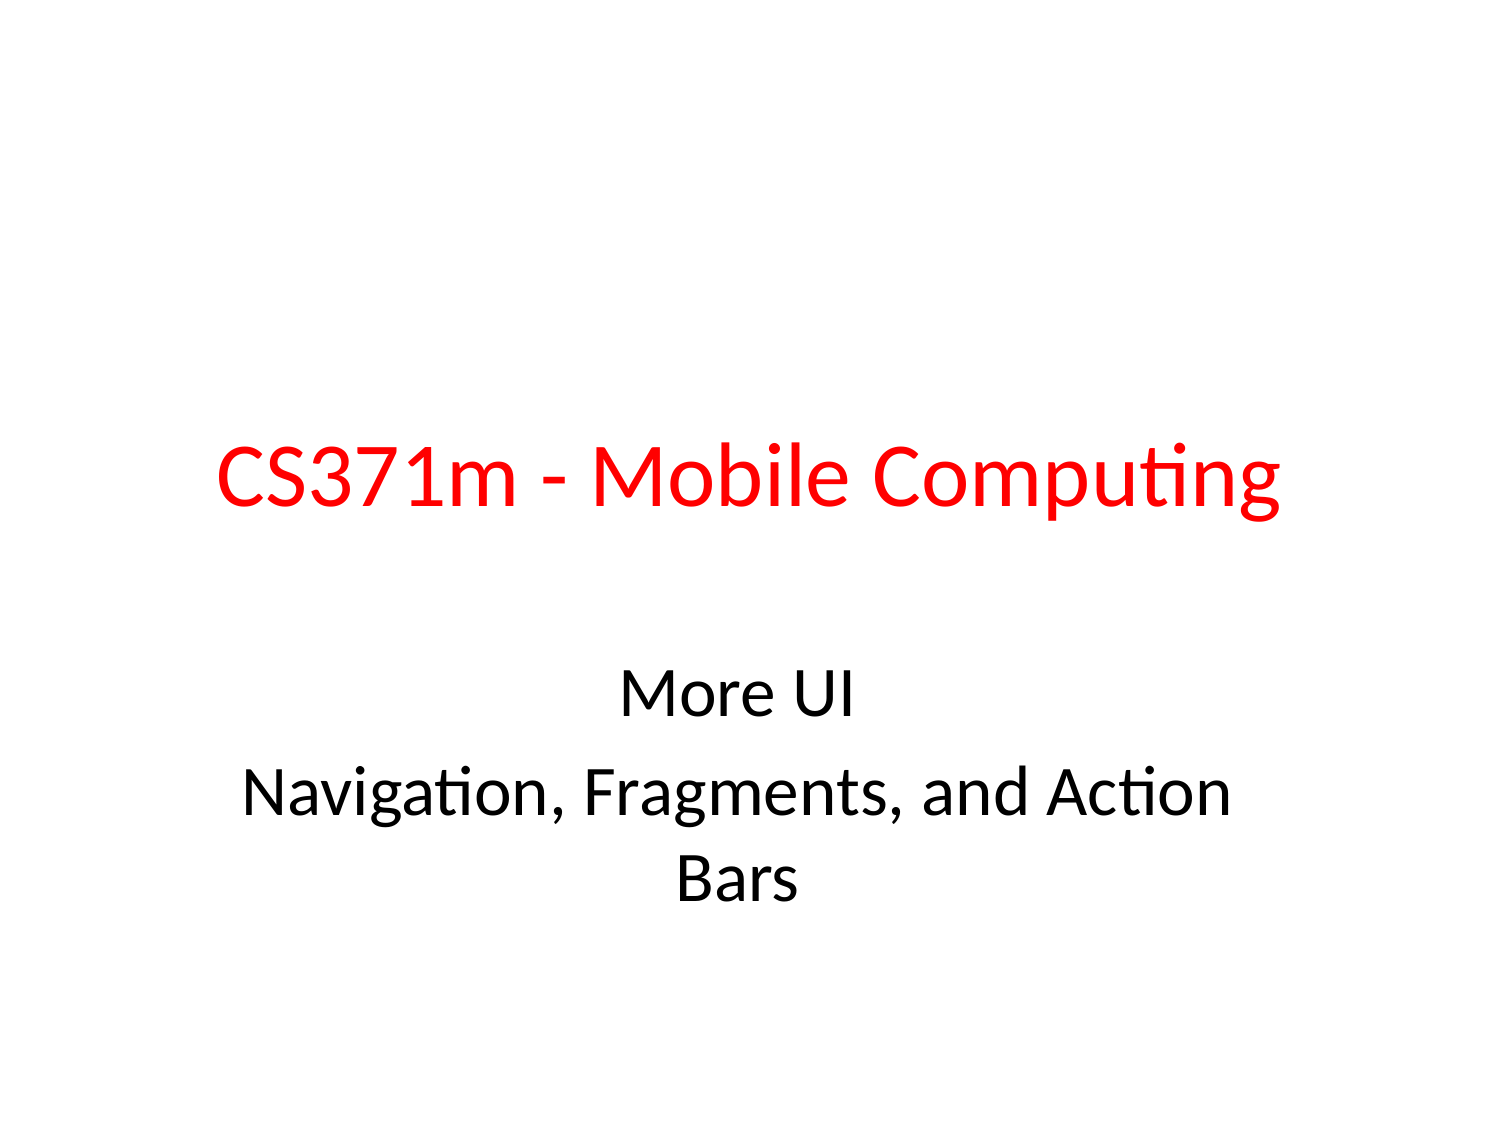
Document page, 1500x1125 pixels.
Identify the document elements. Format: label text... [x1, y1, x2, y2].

title CS371m - Mobile Computing [112, 349, 1388, 591]
subtitle More UI Navigation, Fragments, and Action Bars [187, 637, 1288, 925]
